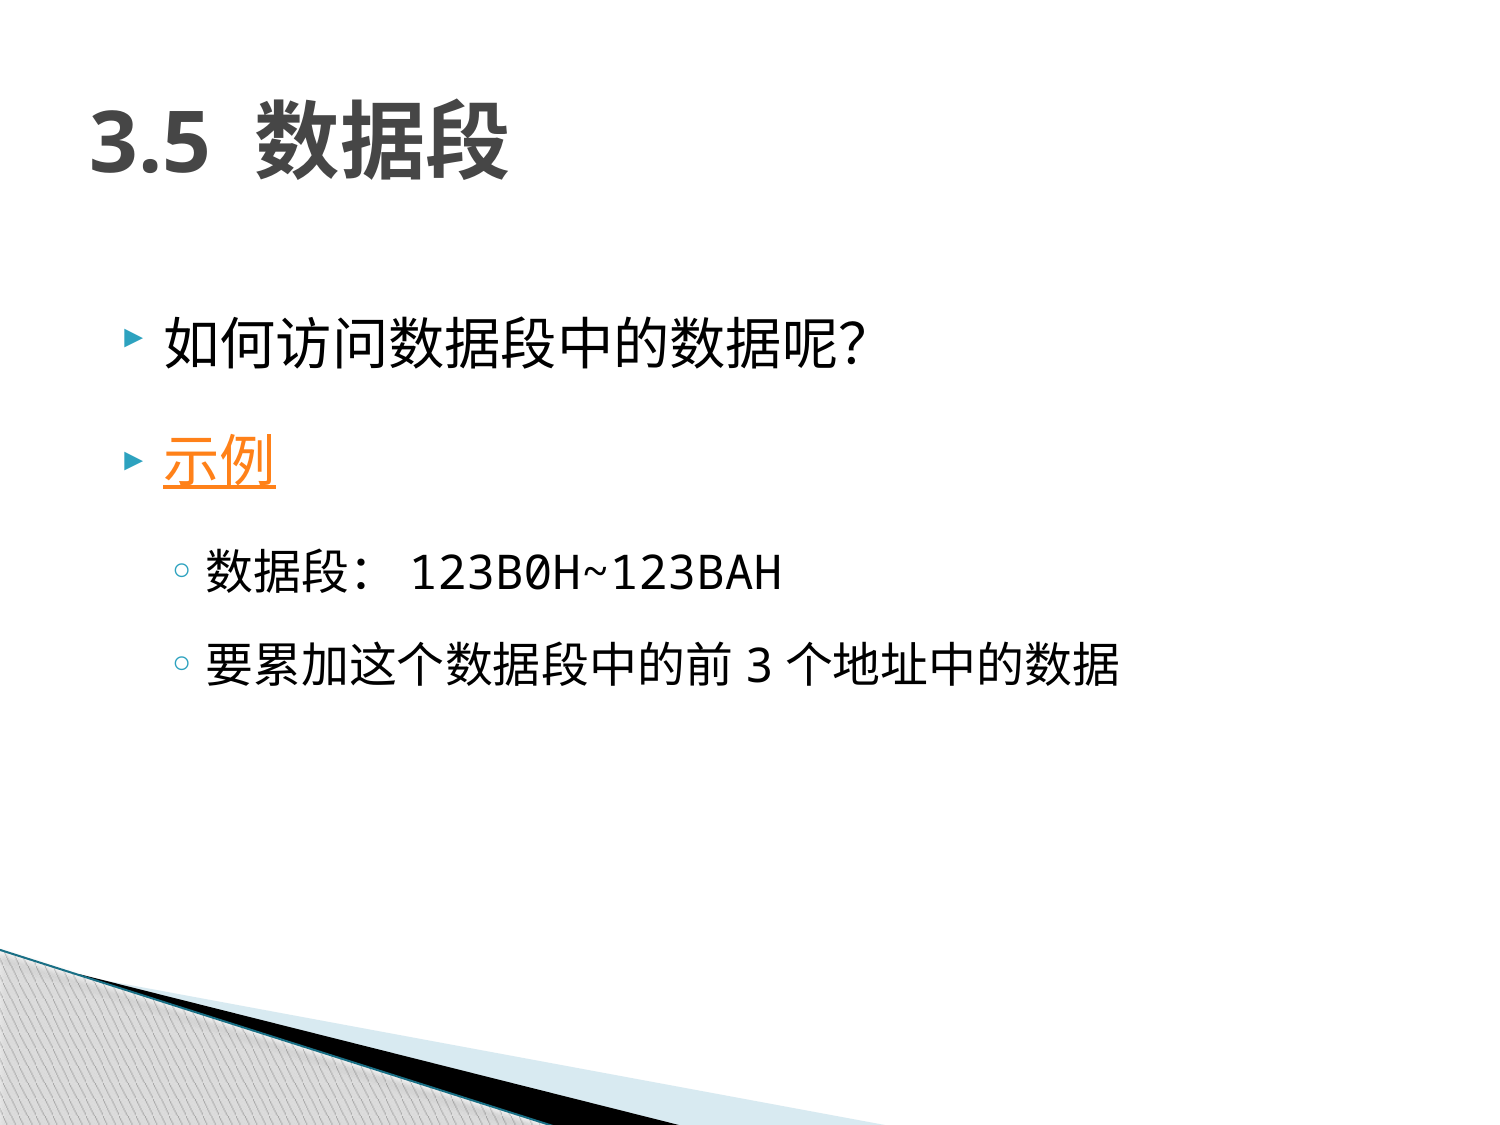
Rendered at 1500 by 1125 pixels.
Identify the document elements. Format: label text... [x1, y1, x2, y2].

list 如何访问数据段中的数据呢？ 示例 数据段：123B0H~123BAH 要累加这个数据段中的前3个地址中的数据 [88, 267, 1426, 868]
title 3.5 数据段 [75, 45, 1425, 233]
